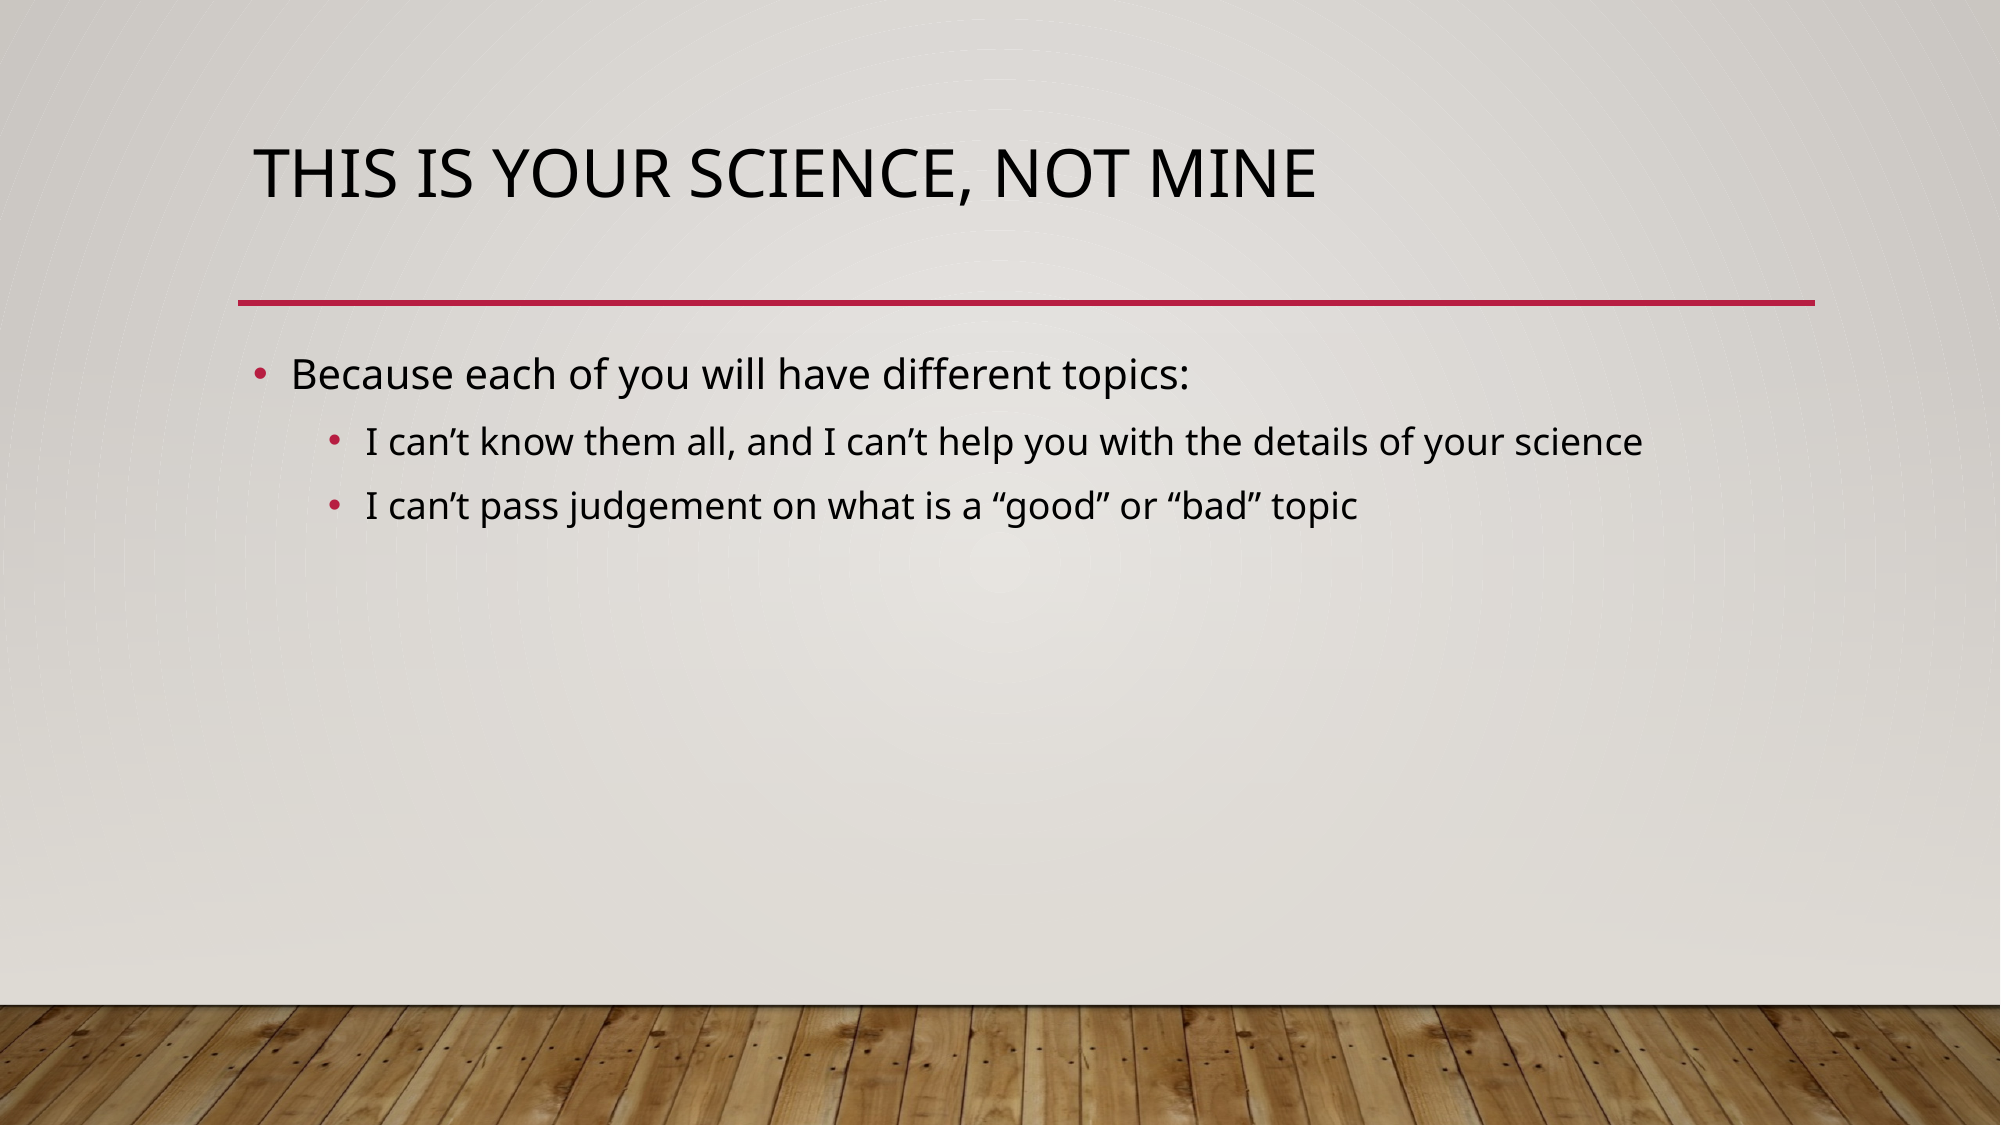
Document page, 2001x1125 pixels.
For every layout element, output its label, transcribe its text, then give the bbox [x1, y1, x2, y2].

list Because each of you will have different topics: I can’t know them all, and I can’t help you with the details of your science I can’t pass judgement on what is a “good” or “bad” topic [238, 330, 1814, 897]
picture [0, 1005, 2000, 1125]
title This is your science, not mine [238, 131, 1814, 305]
